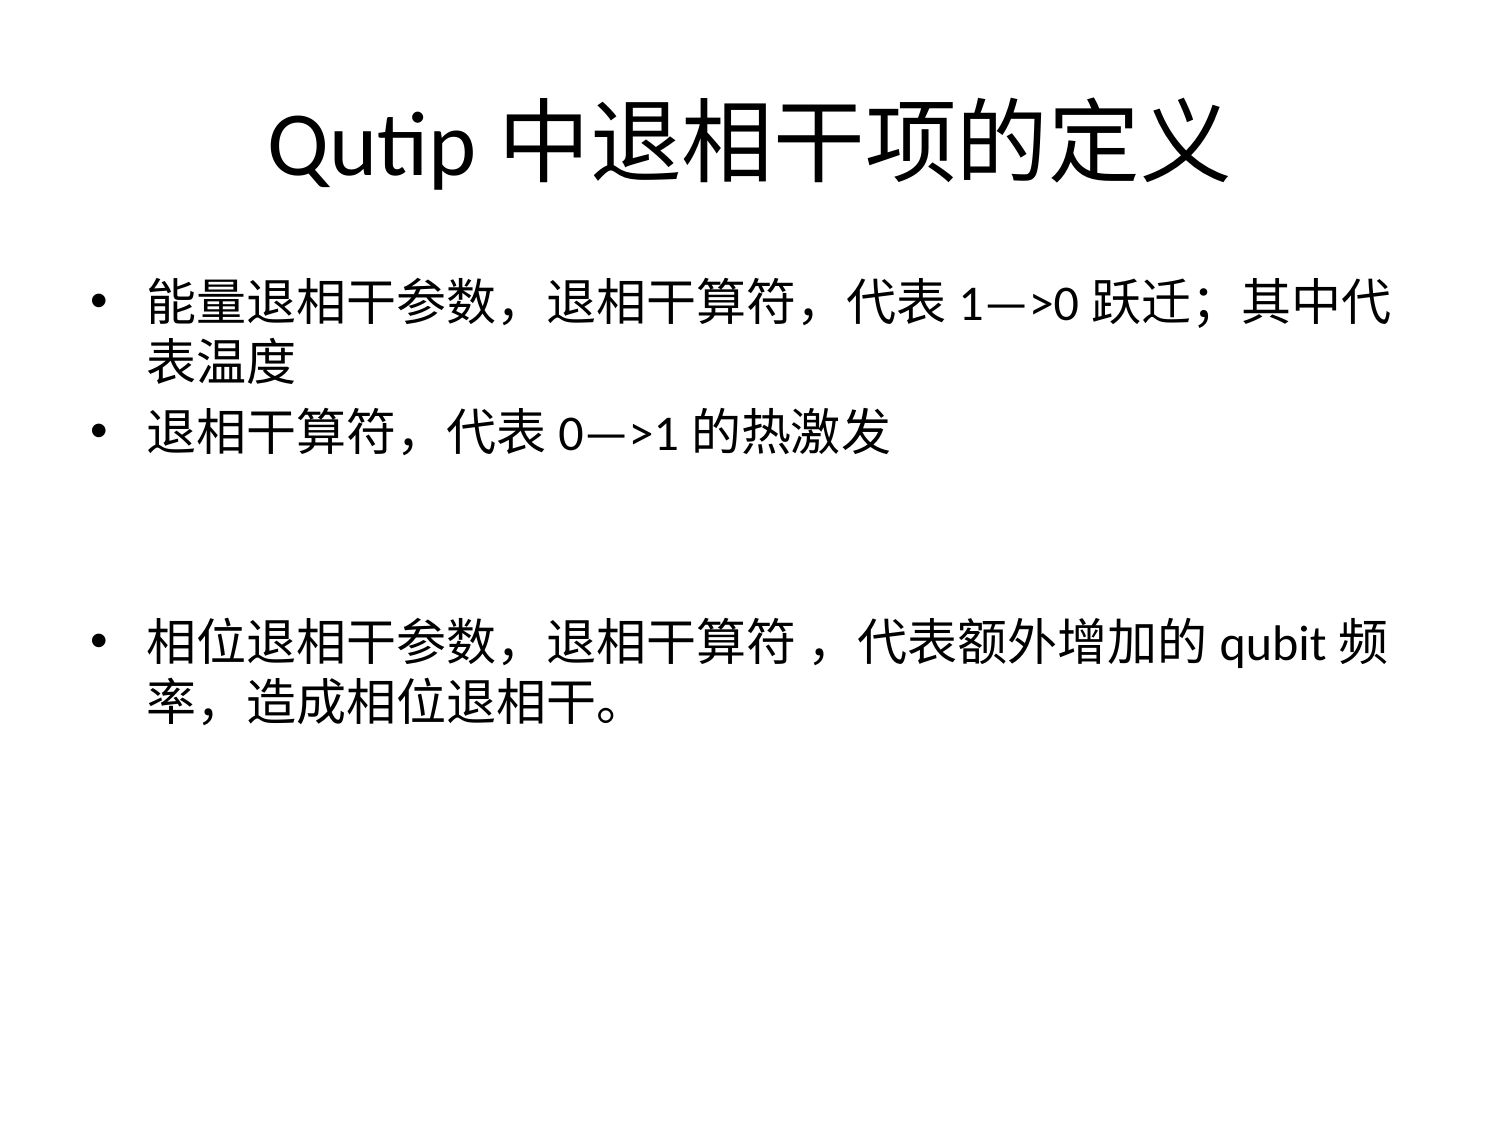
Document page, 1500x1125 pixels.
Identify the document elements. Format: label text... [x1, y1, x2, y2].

title Qutip中退相干项的定义 [75, 45, 1425, 233]
